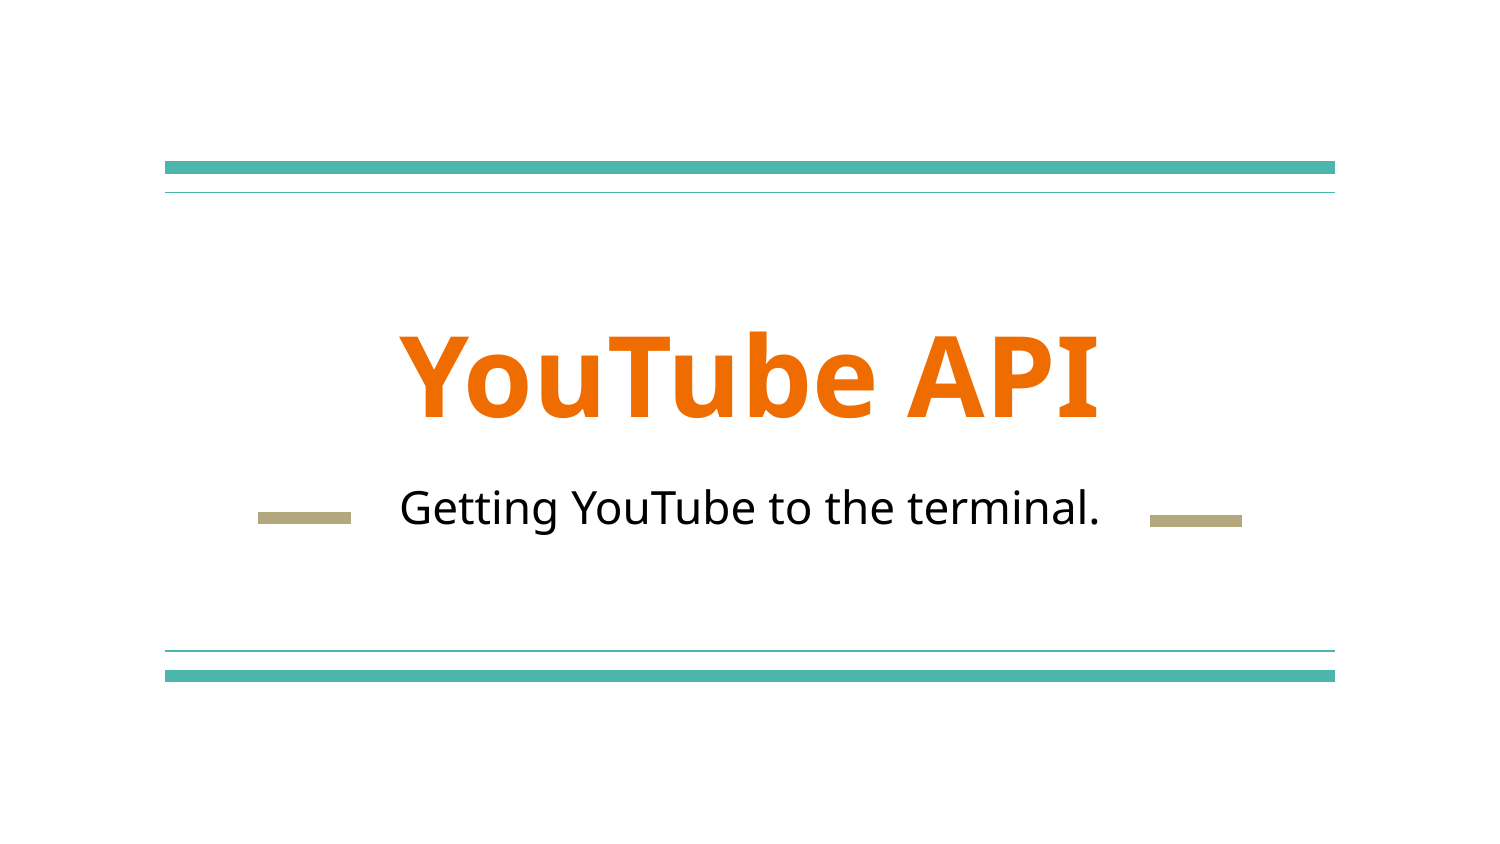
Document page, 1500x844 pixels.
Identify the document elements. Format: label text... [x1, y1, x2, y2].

title YouTube API [164, 287, 1336, 456]
subtitle Getting YouTube to the terminal. [350, 463, 1150, 594]
